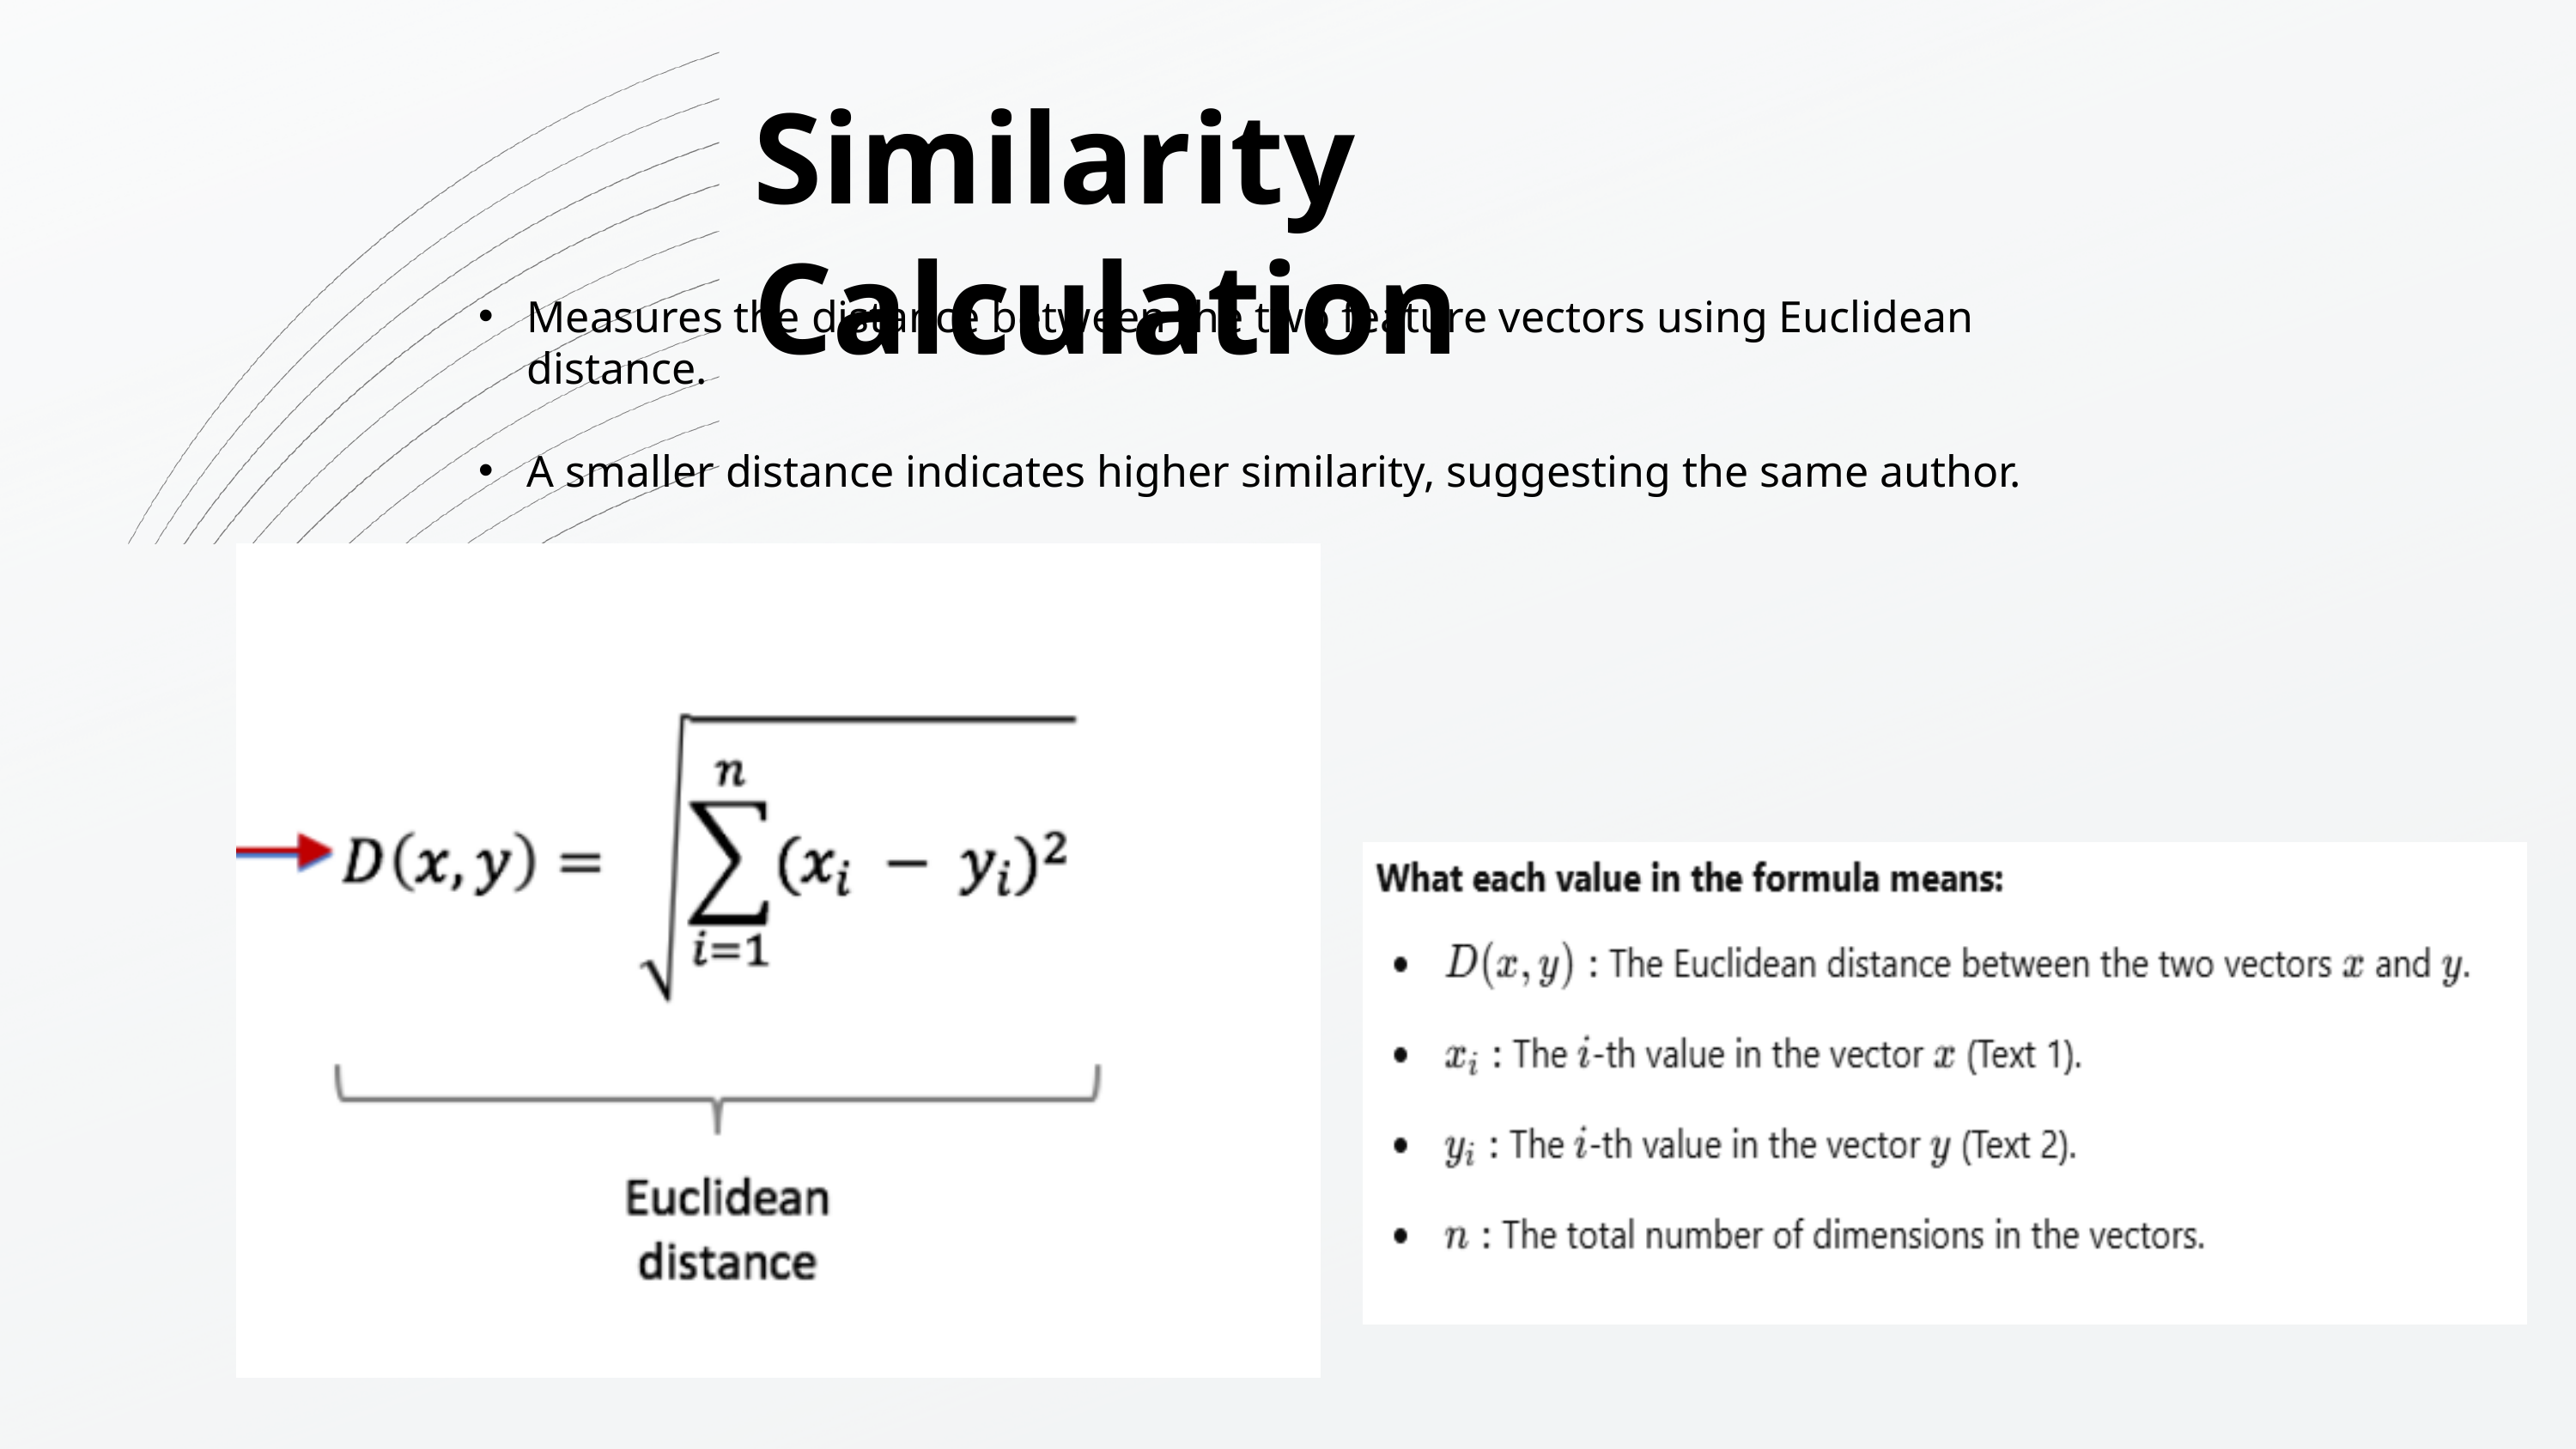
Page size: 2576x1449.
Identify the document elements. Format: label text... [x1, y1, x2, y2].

text_box [0, 0, 720, 545]
text_box Measures the distance between the two feature vectors using Euclidean distance. A smaller distance indicates higher similarity, suggesting the same author. [465, 283, 2117, 502]
text_box Similarity Calculation [740, 72, 1900, 386]
text_box [0, 0, 2576, 1449]
picture [235, 543, 1321, 1378]
picture [1362, 841, 2528, 1325]
